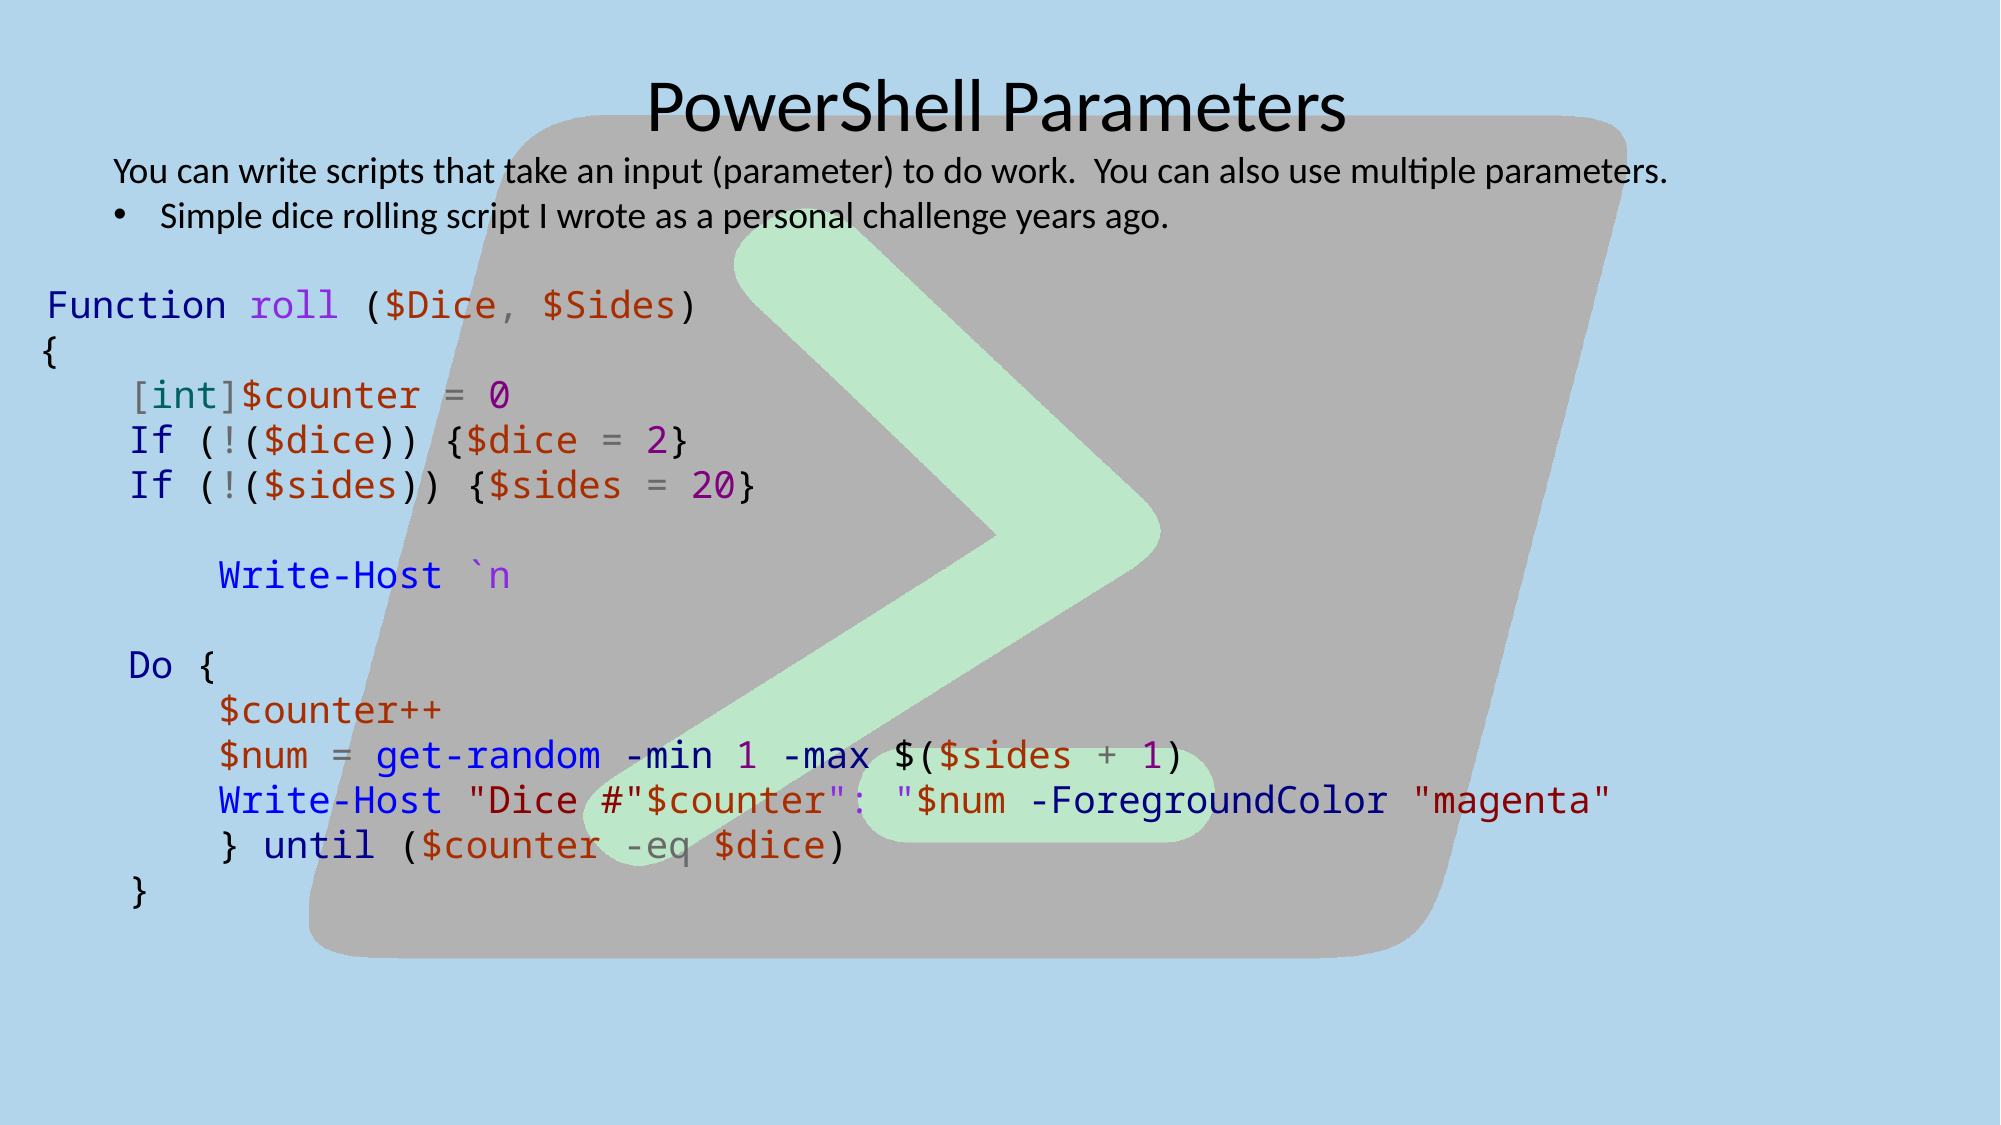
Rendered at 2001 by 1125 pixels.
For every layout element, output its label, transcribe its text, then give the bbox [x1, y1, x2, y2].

text_box PowerShell Parameters You can write scripts that take an input (parameter) to do work. You can also use multiple parameters. Simple dice rolling script I wrote as a personal challenge years ago. Function roll ($Dice, $Sides) { [int]$counter = 0 If (!($dice)) {$dice = 2} If (!($sides)) {$sides = 20} Write-Host `n Do { $counter++ $num = get-random -min 1 -max $($sides + 1) Write-Host "Dice #"$counter": "$num -ForegroundColor "magenta" } until ($counter -eq $dice) } [23, 48, 1972, 1054]
